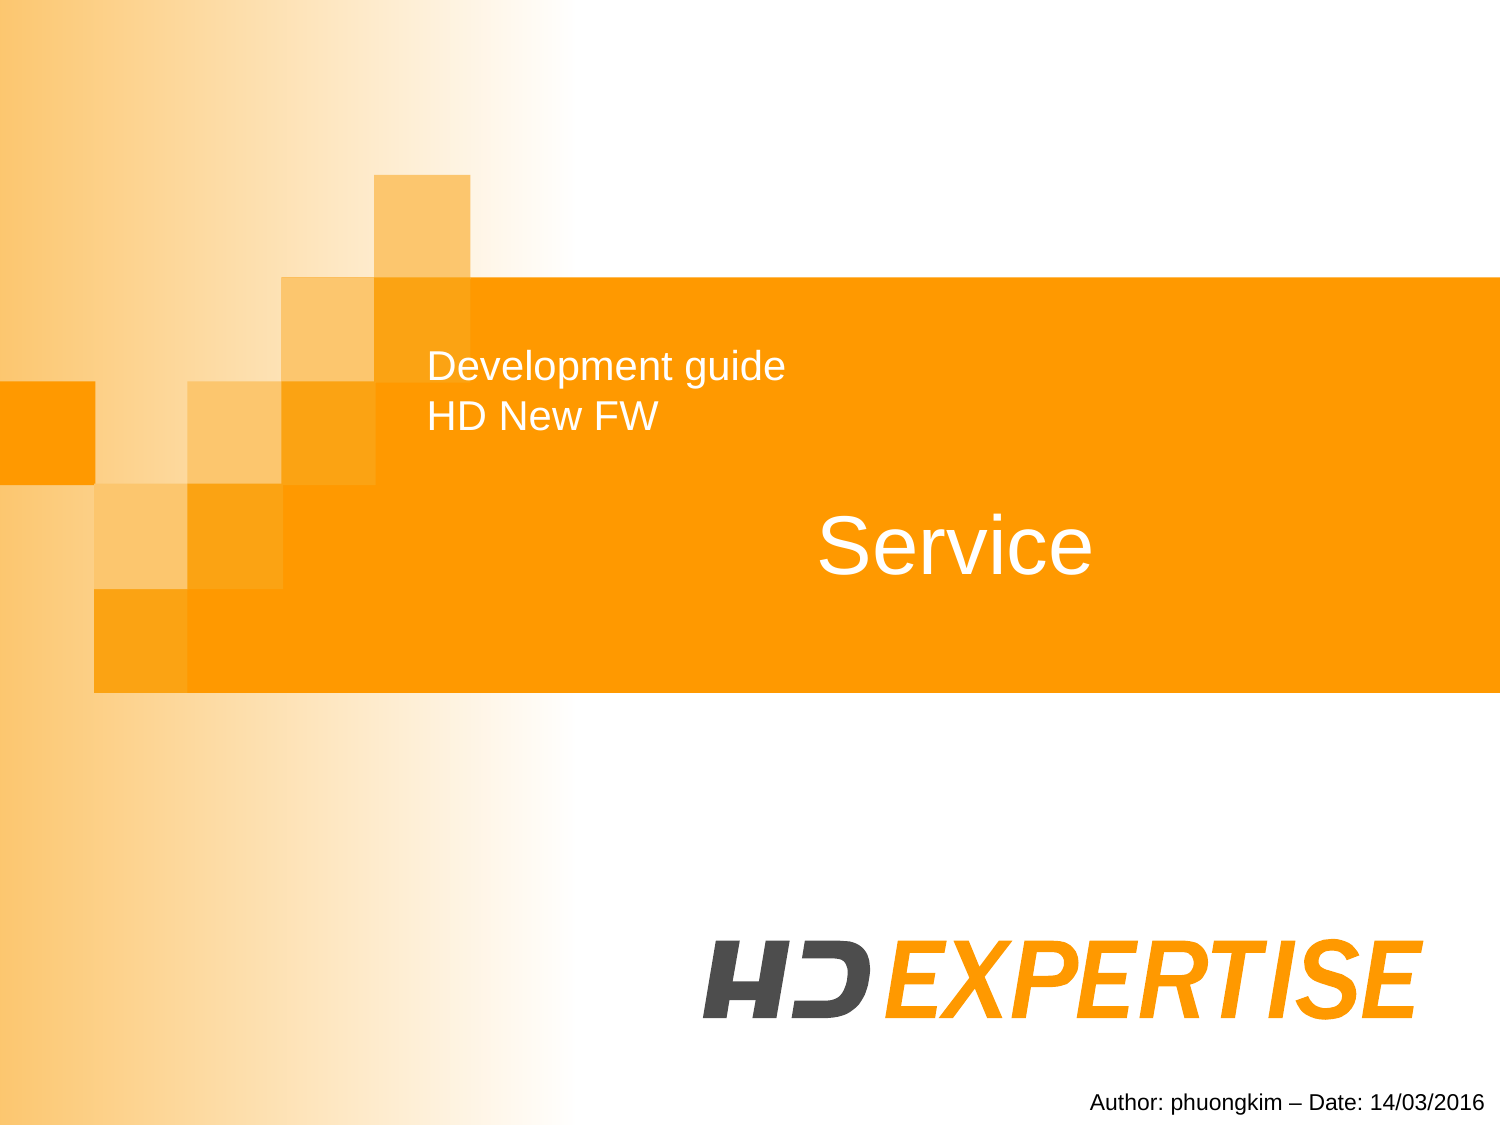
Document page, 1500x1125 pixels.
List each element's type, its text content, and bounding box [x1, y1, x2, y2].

title Development guide HD New FW [411, 304, 1500, 457]
picture [702, 938, 1424, 1020]
text_box Author: phuongkim – Date: 14/03/2016 [761, 1079, 1500, 1123]
text_box Service [411, 457, 1500, 626]
